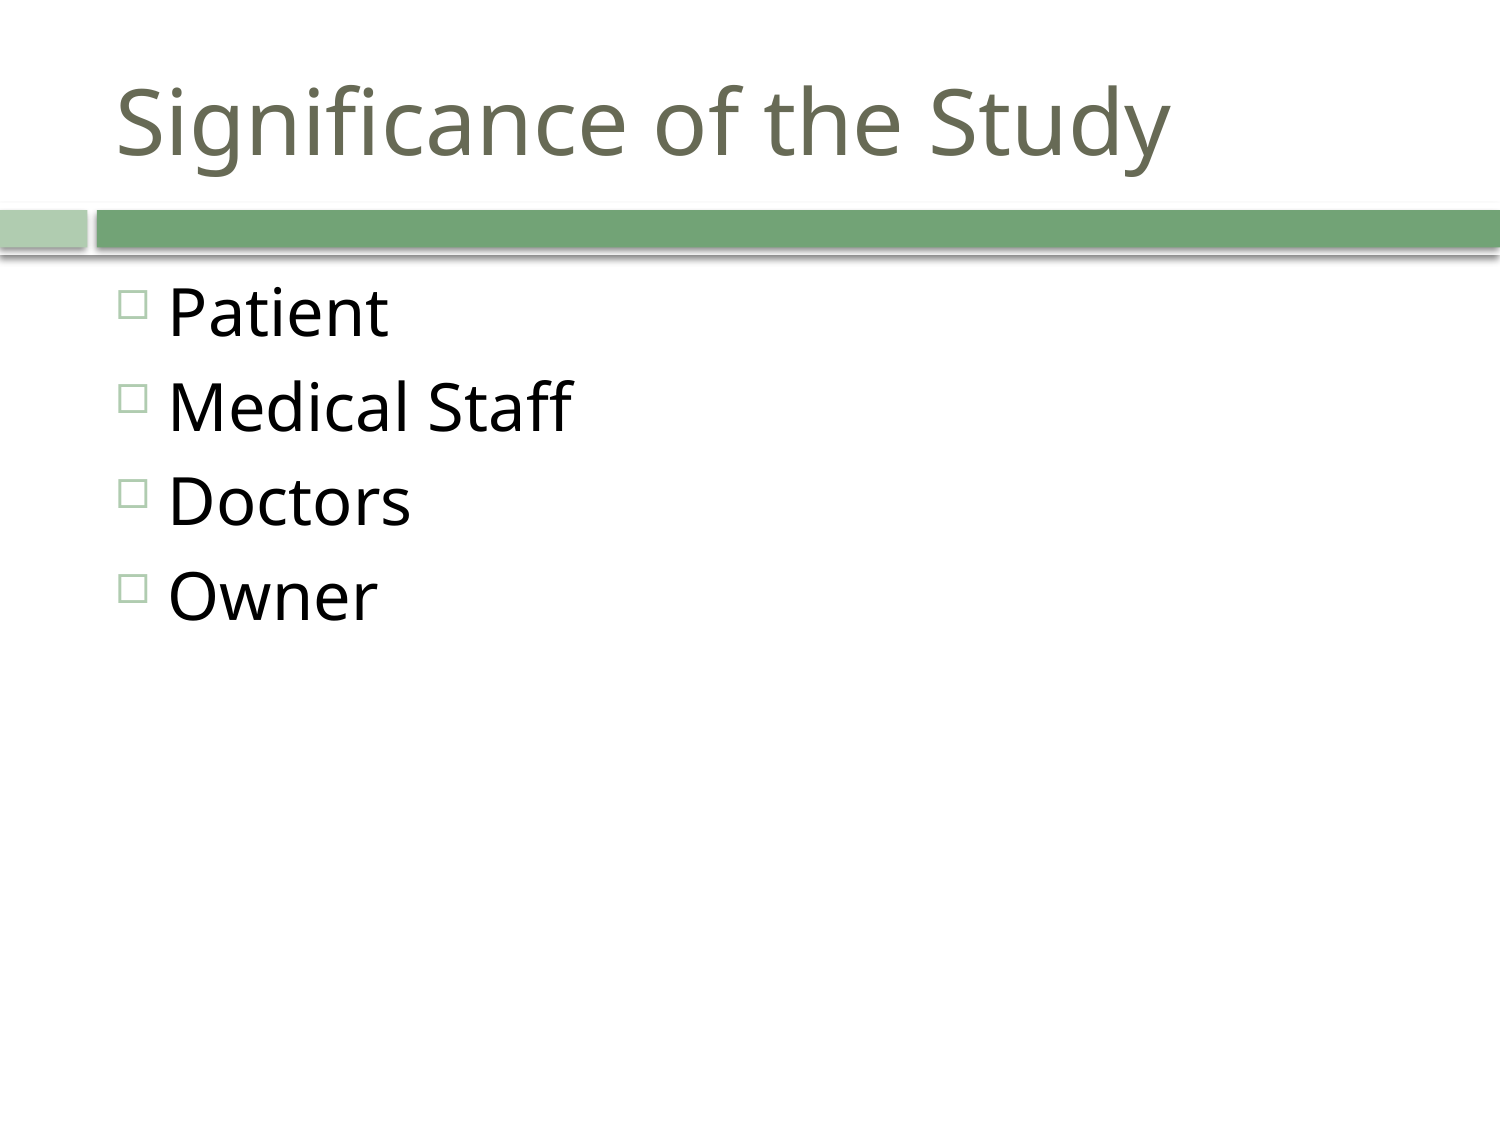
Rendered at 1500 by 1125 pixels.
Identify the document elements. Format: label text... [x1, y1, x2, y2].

list Patient Medical Staff Doctors Owner [100, 262, 1438, 1000]
title Significance of the Study [100, 37, 1438, 200]
